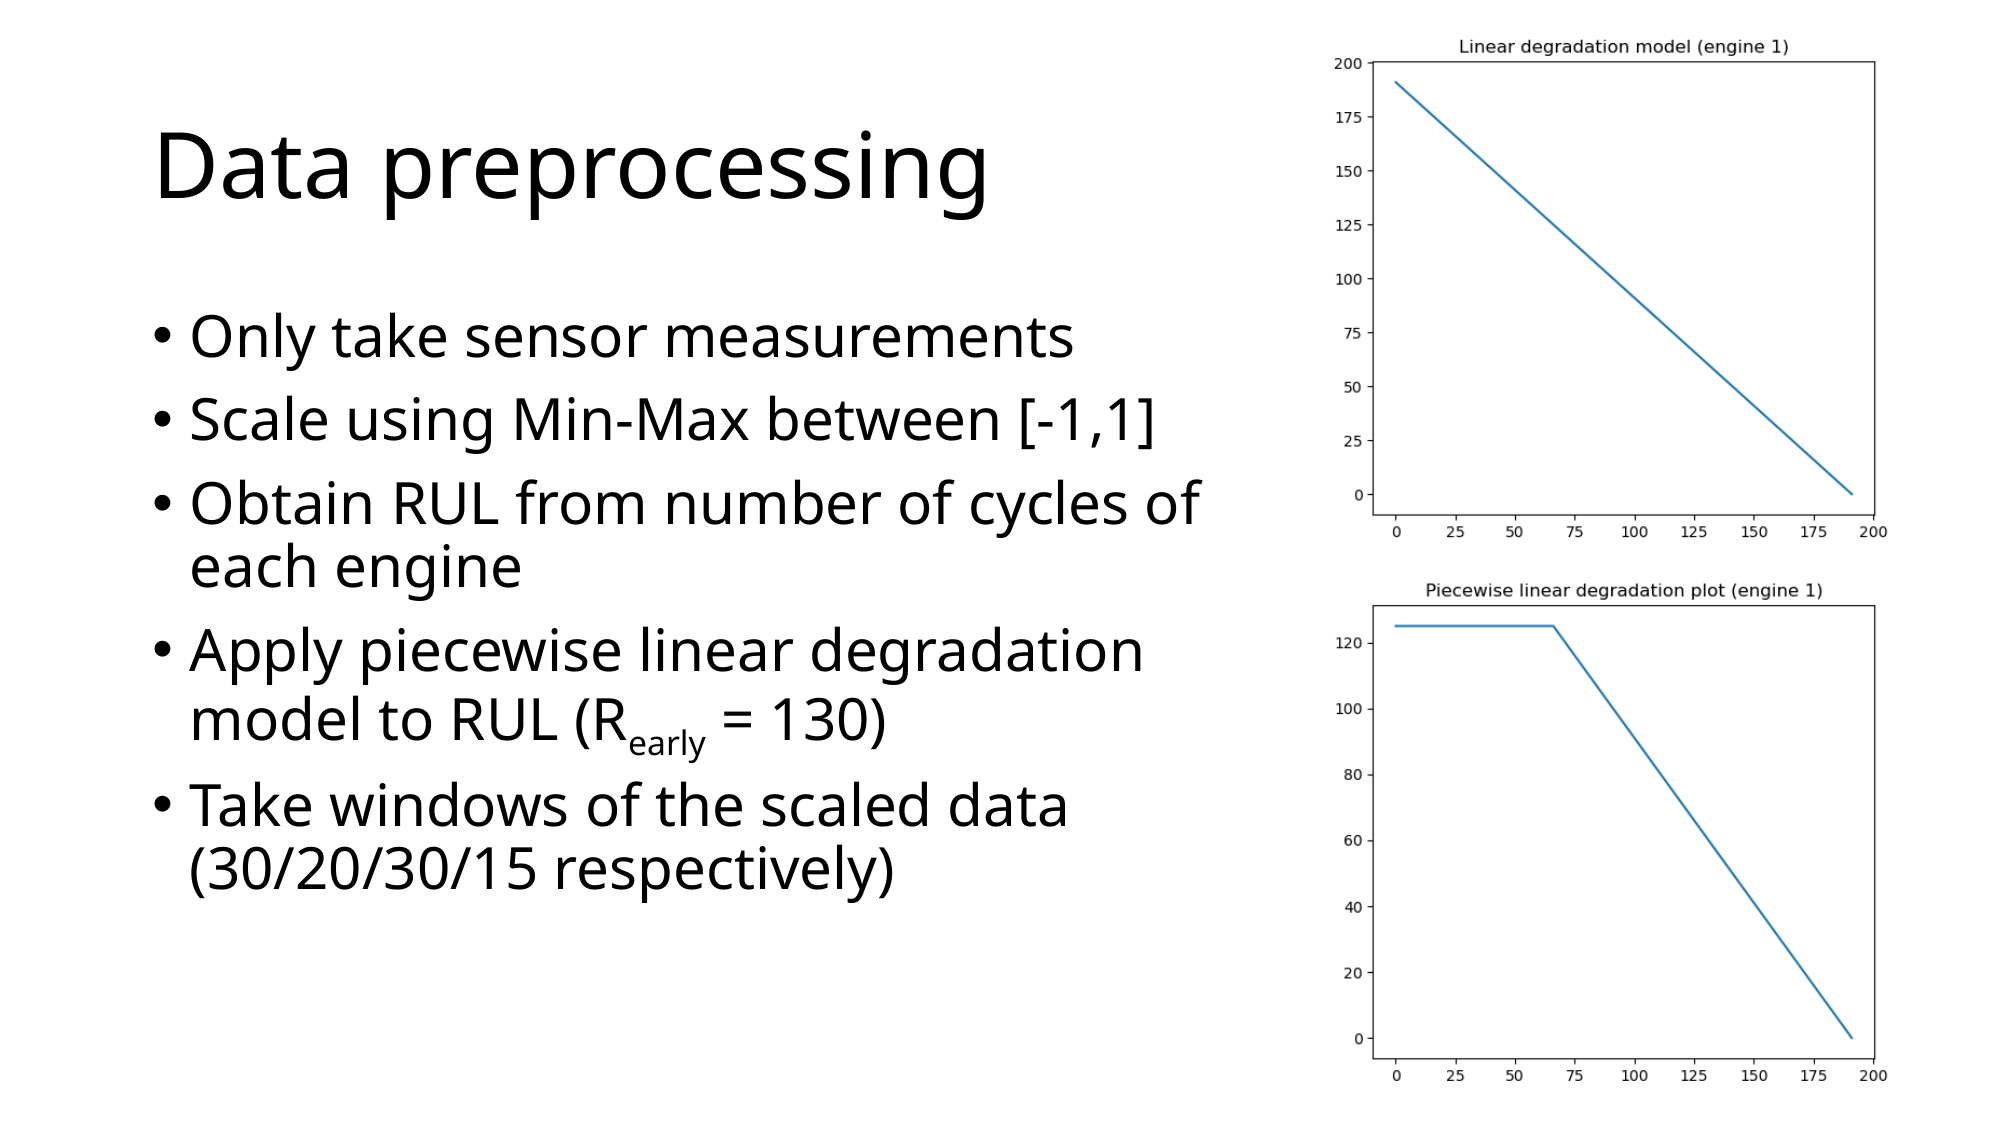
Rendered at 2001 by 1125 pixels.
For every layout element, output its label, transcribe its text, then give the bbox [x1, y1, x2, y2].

title Data preprocessing [137, 59, 1322, 278]
list Only take sensor measurements Scale using Min-Max between [-1,1] Obtain RUL from number of cycles of each engine Apply piecewise linear degradation model to RUL (Rearly = 130) Take windows of the scaled data (30/20/30/15 respectively) [137, 299, 1255, 1014]
picture [1322, 29, 1899, 1096]
